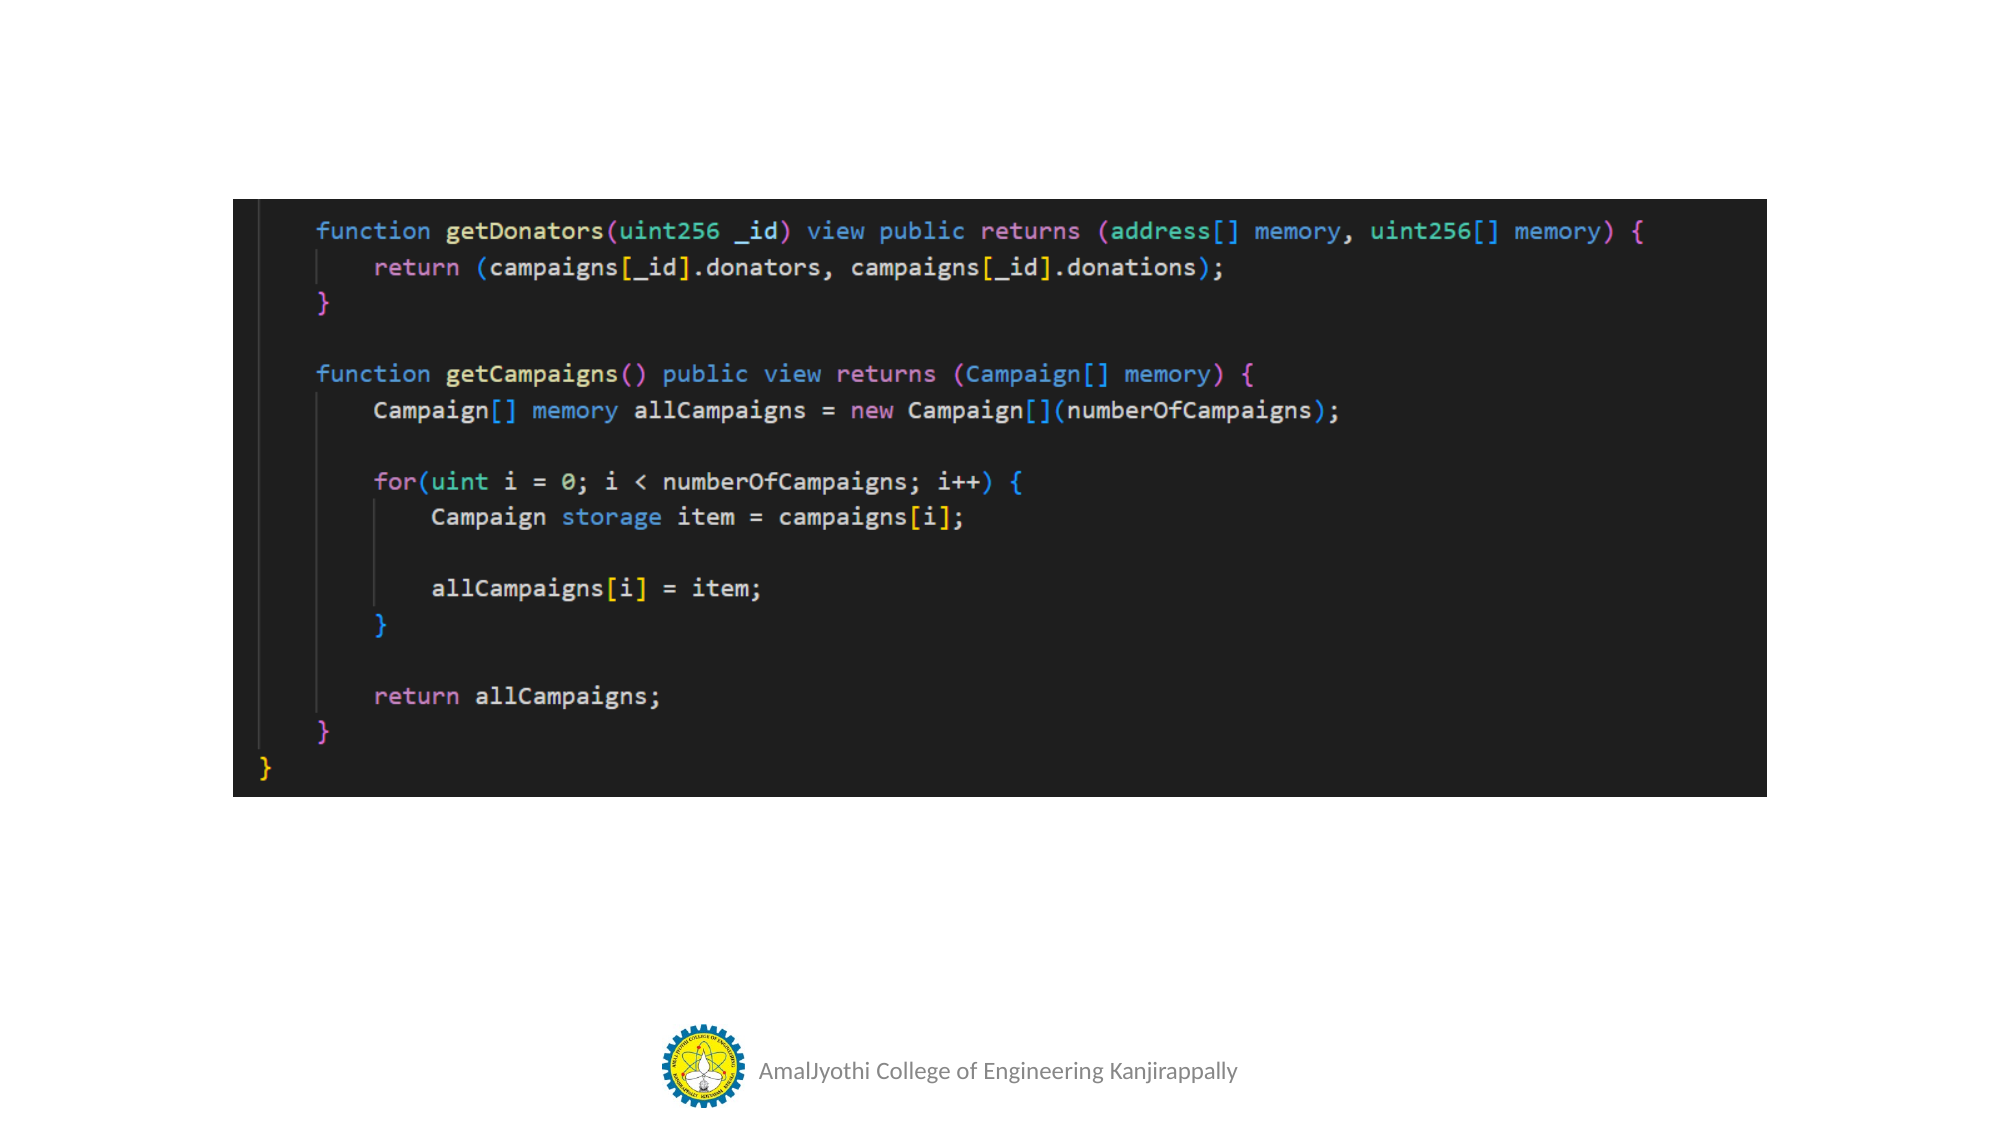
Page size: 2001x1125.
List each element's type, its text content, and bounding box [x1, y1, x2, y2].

picture [662, 1068, 701, 1108]
picture [662, 1024, 702, 1063]
footer AmalJyothi College of Engineering Kanjirappally [756, 1058, 1243, 1125]
picture [671, 1032, 737, 1100]
picture [706, 1024, 746, 1108]
picture [233, 199, 1767, 797]
